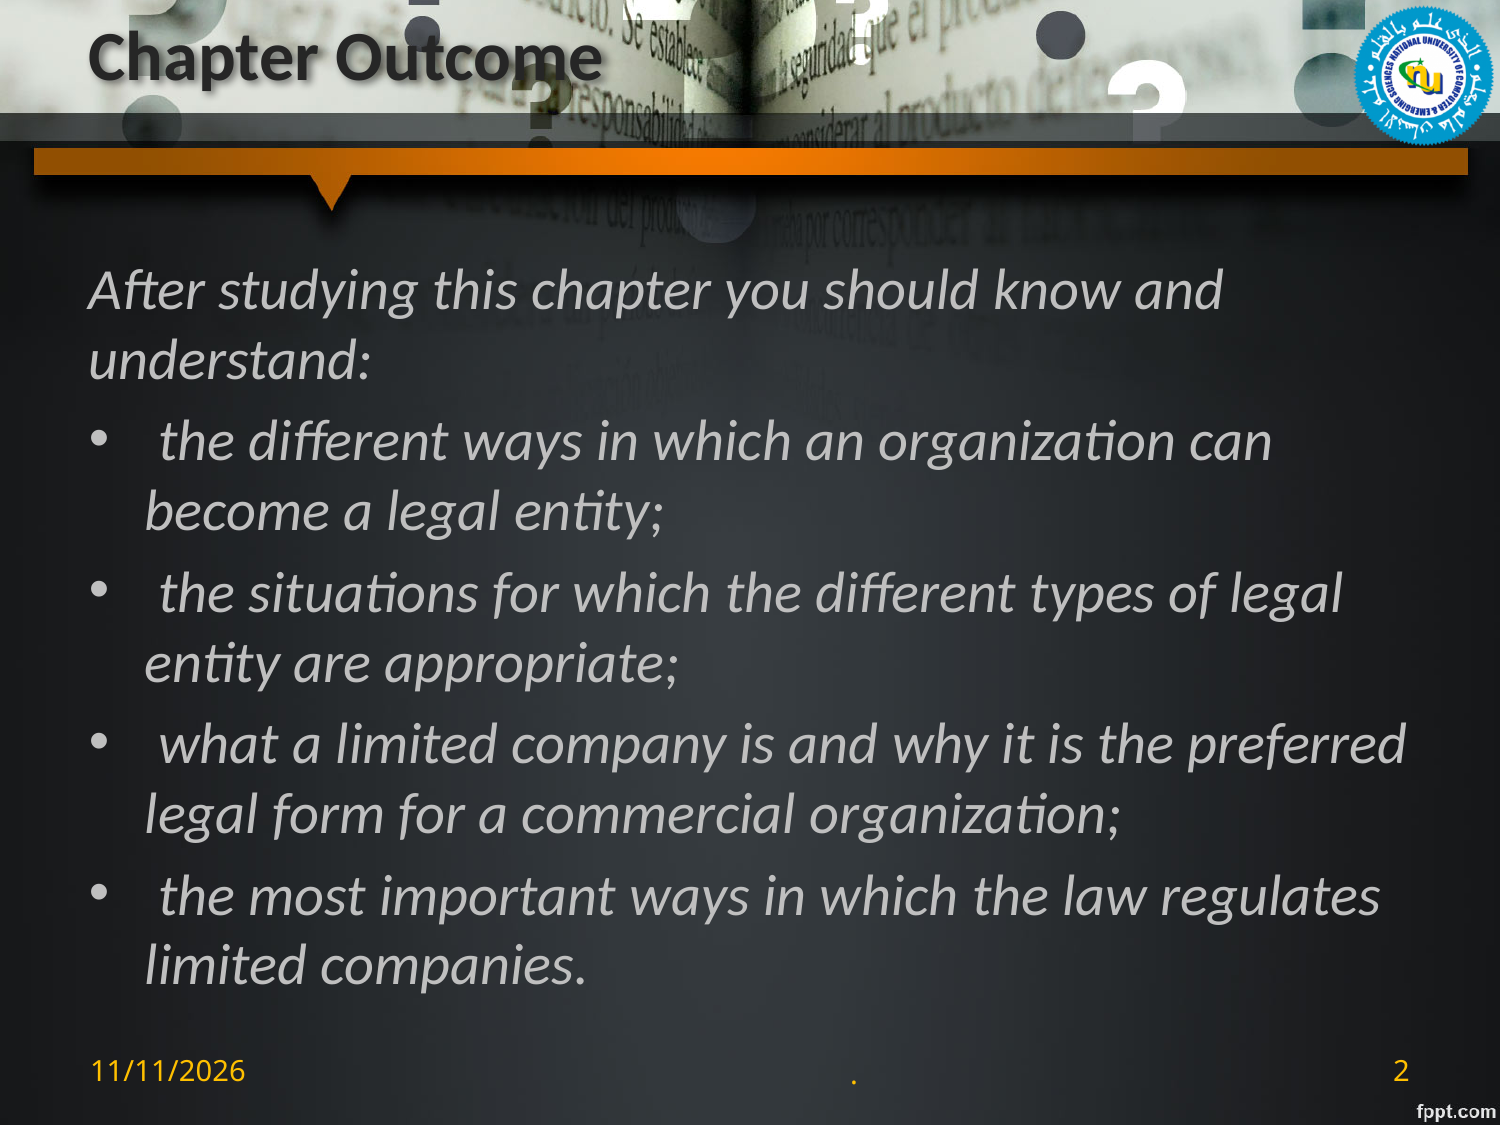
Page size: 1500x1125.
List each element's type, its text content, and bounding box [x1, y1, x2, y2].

footer . [549, 1042, 1074, 1103]
slide_number 2 [1074, 1042, 1425, 1103]
picture [0, 0, 1500, 1125]
title Chapter Outcome [73, 1, 1424, 102]
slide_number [75, 1042, 425, 1103]
list After studying this chapter you should know and understand: the different ways in which an organization can become a legal entity; the situations for which the different types of legal entity are appropriate; what a limited company is and why it is the preferred legal form for a commercial organization; the most important ways in which the law regulates limited companies. [73, 243, 1459, 1014]
